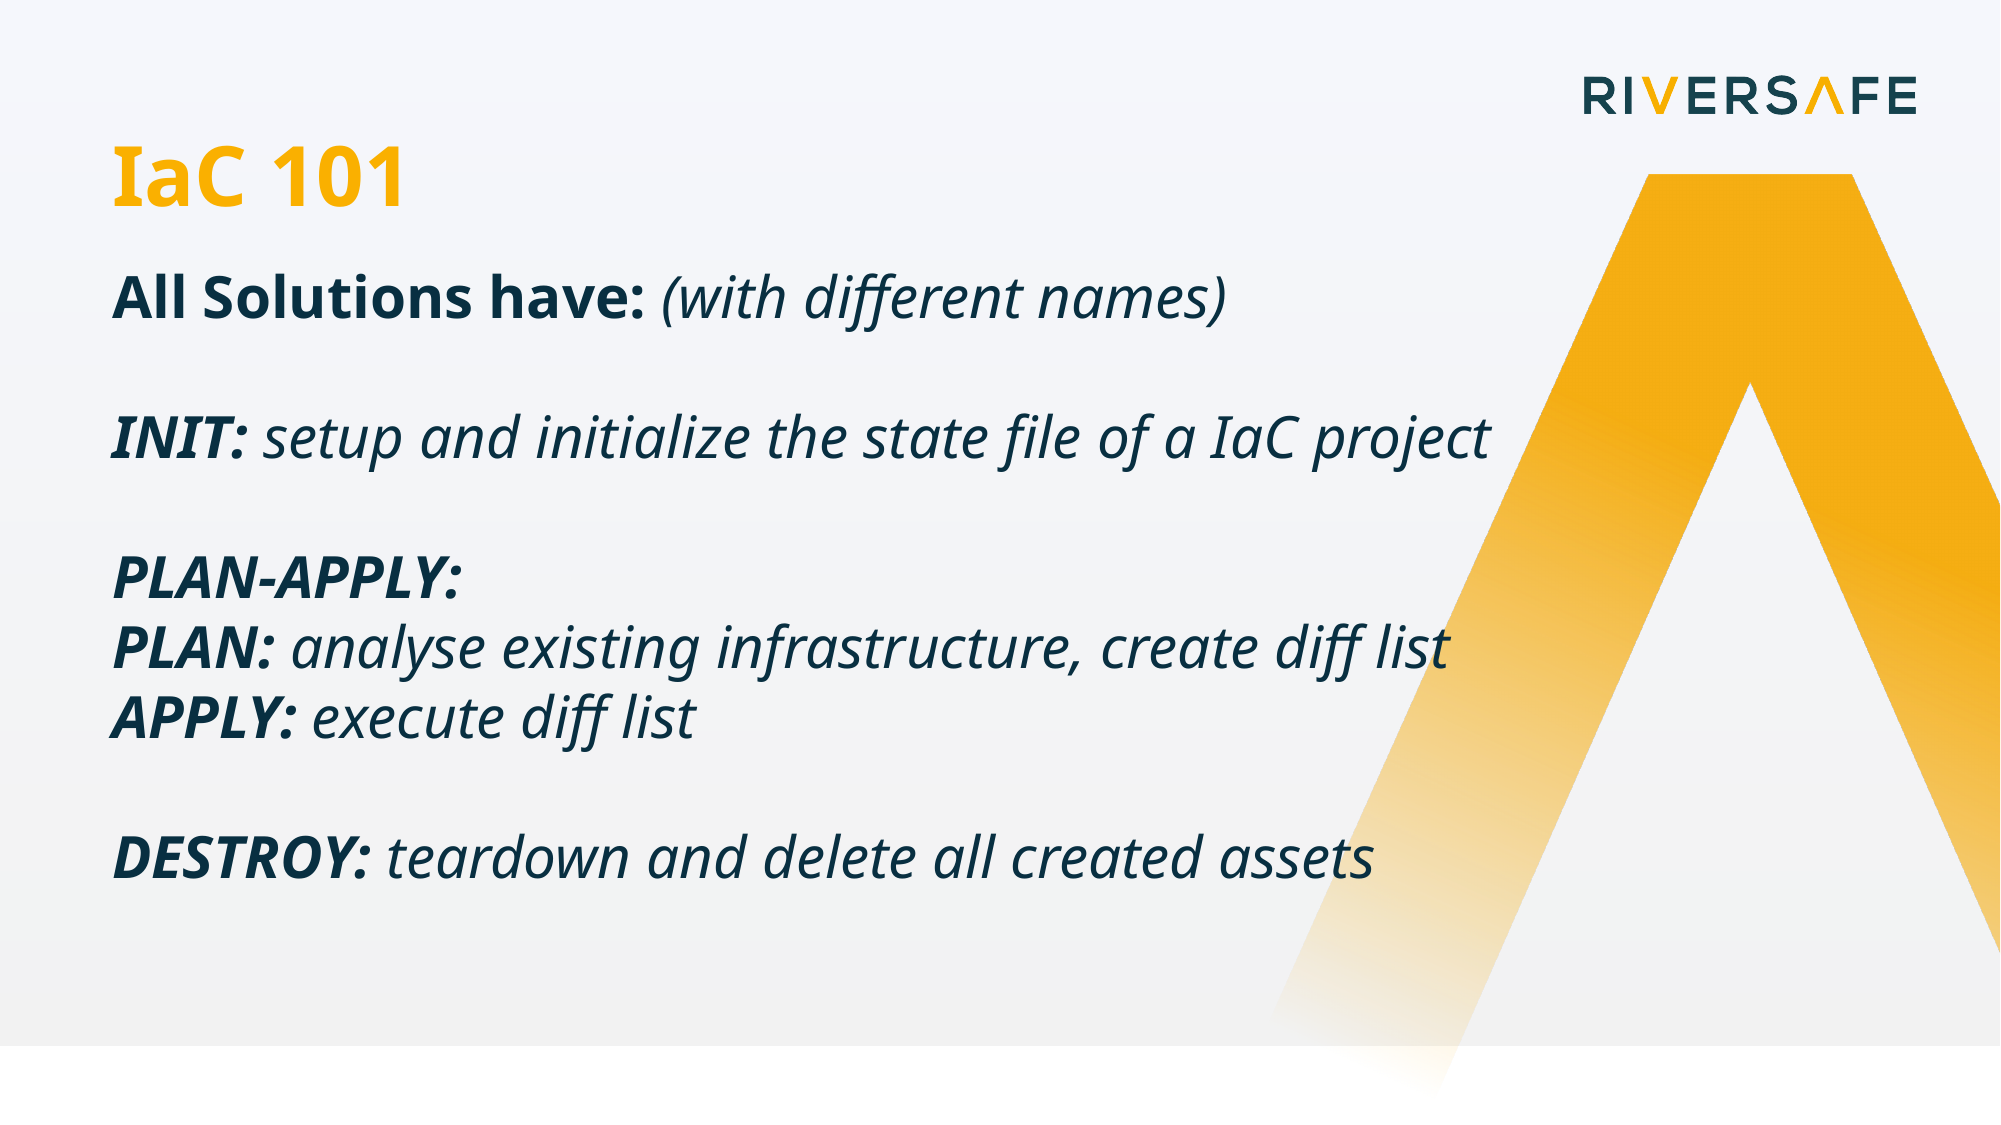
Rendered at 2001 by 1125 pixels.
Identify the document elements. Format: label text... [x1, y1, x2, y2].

text_box IaC 101 [97, 126, 1497, 207]
picture [1584, 75, 1916, 115]
picture [1206, 174, 2001, 1125]
text_box All Solutions have: (with different names) INIT: setup and initialize the state file of a IaC project PLAN-APPLY: PLAN: analyse existing infrastructure, create diff list APPLY: execute diff list DESTROY: teardown and delete all created assets [97, 252, 1701, 382]
